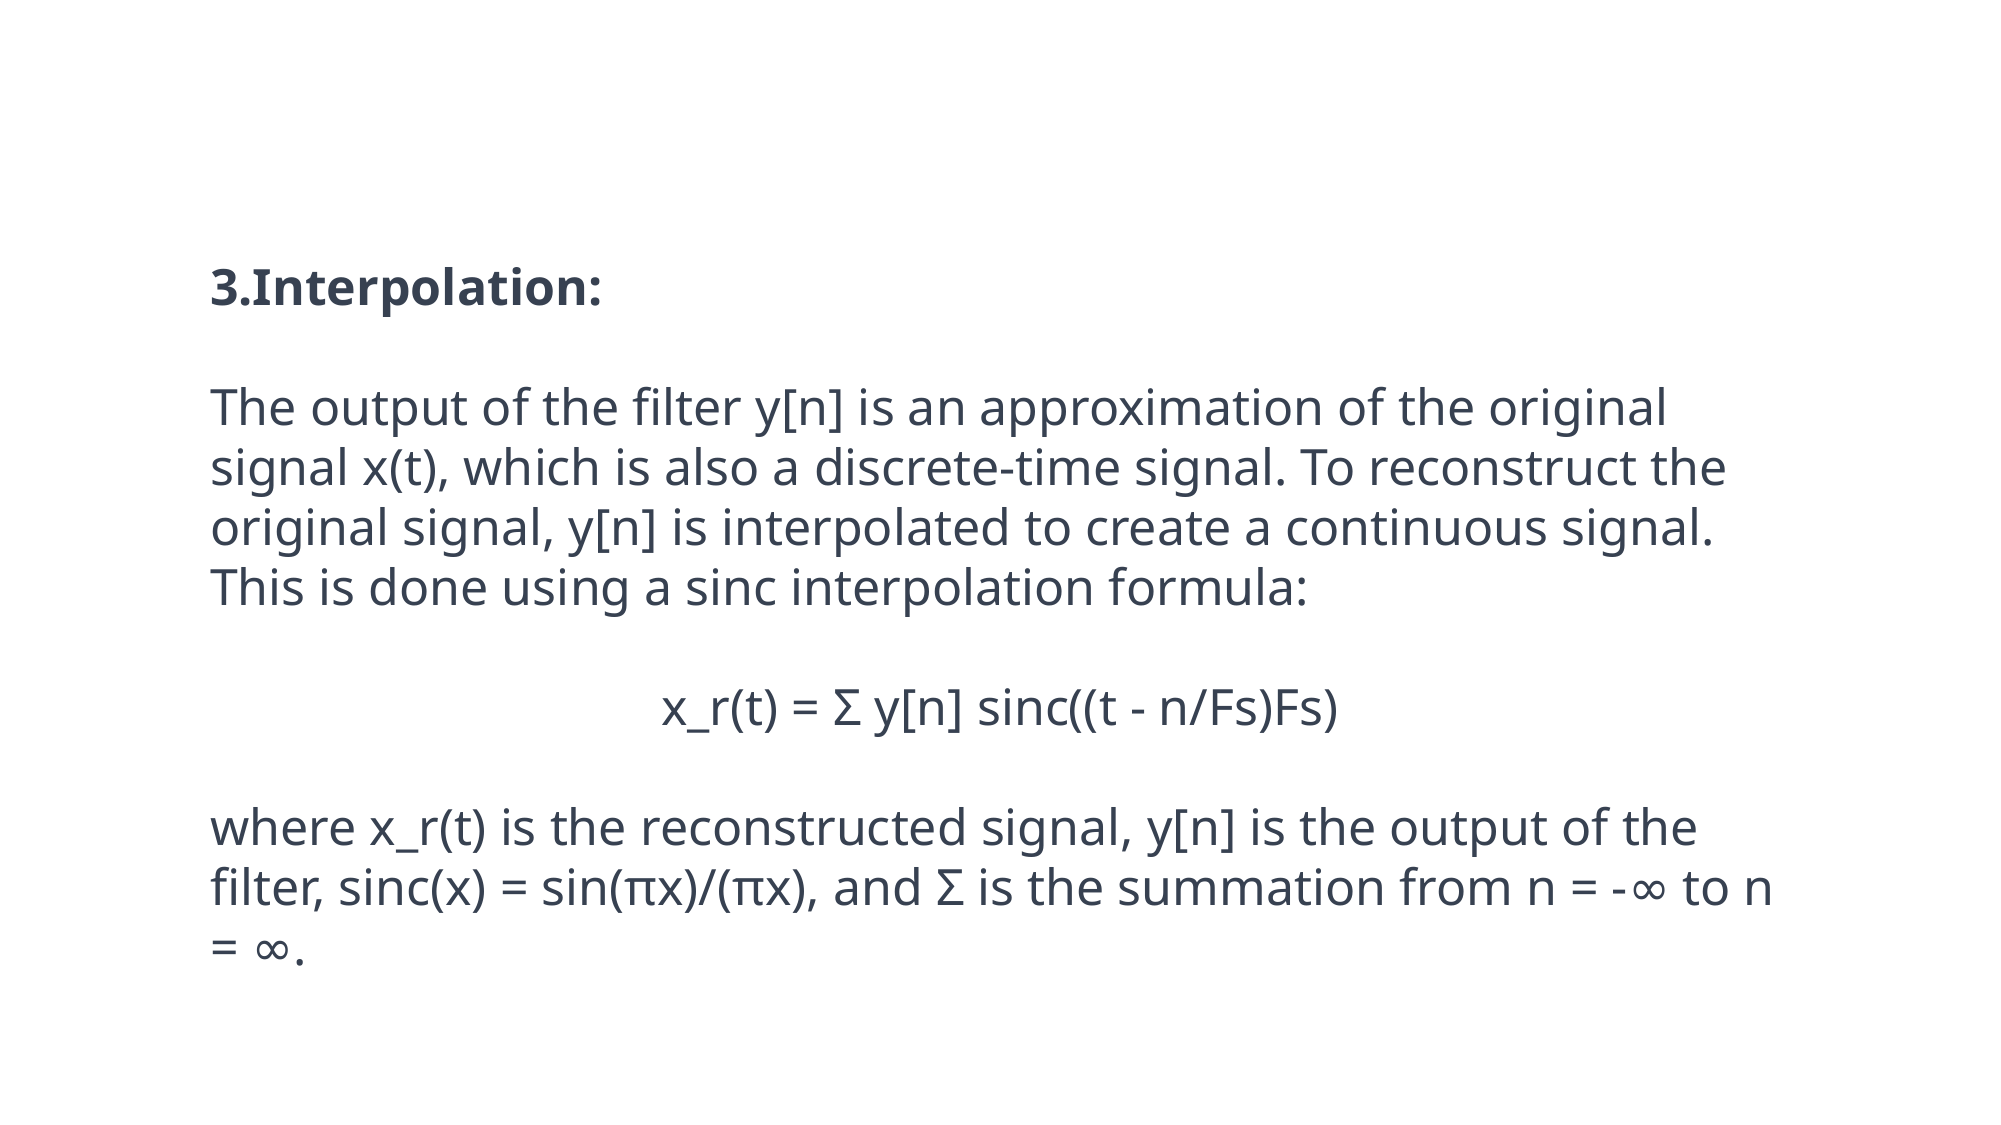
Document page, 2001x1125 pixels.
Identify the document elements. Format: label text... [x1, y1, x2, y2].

text_box Interpolation: The output of the filter y[n] is an approximation of the original signal x(t), which is also a discrete-time signal. To reconstruct the original signal, y[n] is interpolated to create a continuous signal. This is done using a sinc interpolation formula: x_r(t) = Σ y[n] sinc((t - n/Fs)Fs) where x_r(t) is the reconstructed signal, y[n] is the output of the filter, sinc(x) = sin(πx)/(πx), and Σ is the summation from n = -∞ to n = ∞. [195, 248, 1805, 983]
